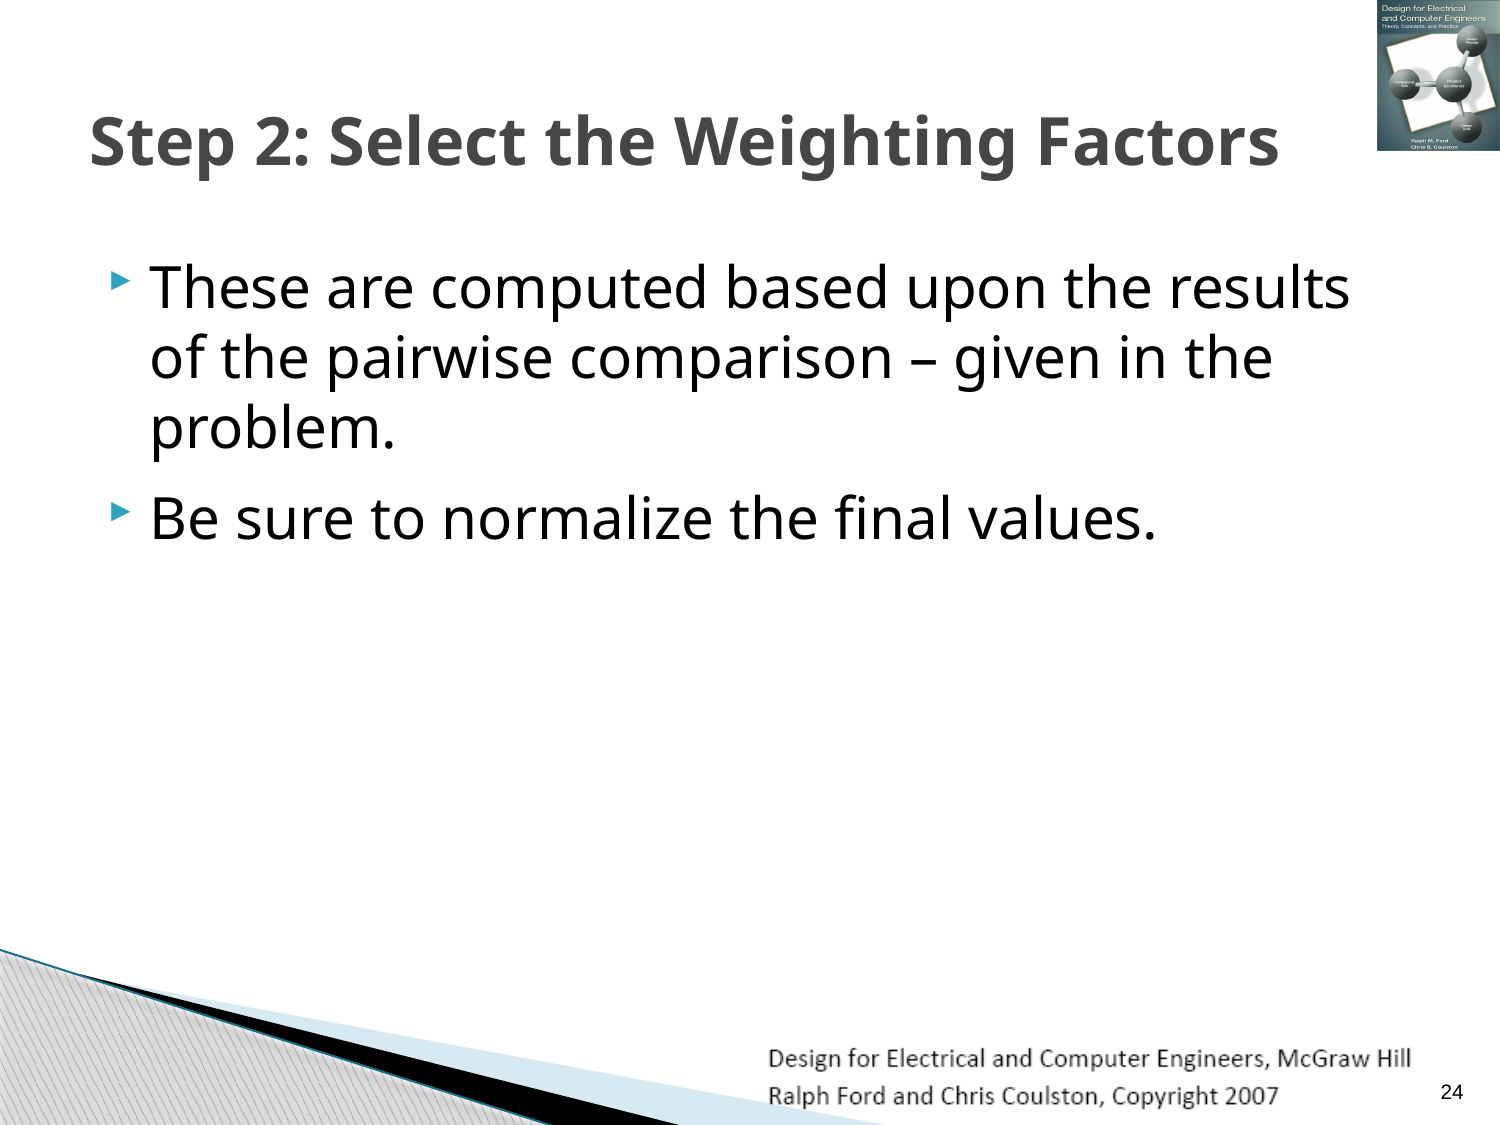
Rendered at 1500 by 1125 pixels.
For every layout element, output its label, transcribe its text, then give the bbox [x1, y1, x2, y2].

title Step 2: Select the Weighting Factors [75, 45, 1425, 233]
list These are computed based upon the results of the pairwise comparison – given in the problem. Be sure to normalize the final values. [75, 242, 1425, 986]
slide_number 24 [1418, 1051, 1479, 1112]
picture [760, 1039, 1425, 1125]
picture [1377, 1, 1500, 151]
